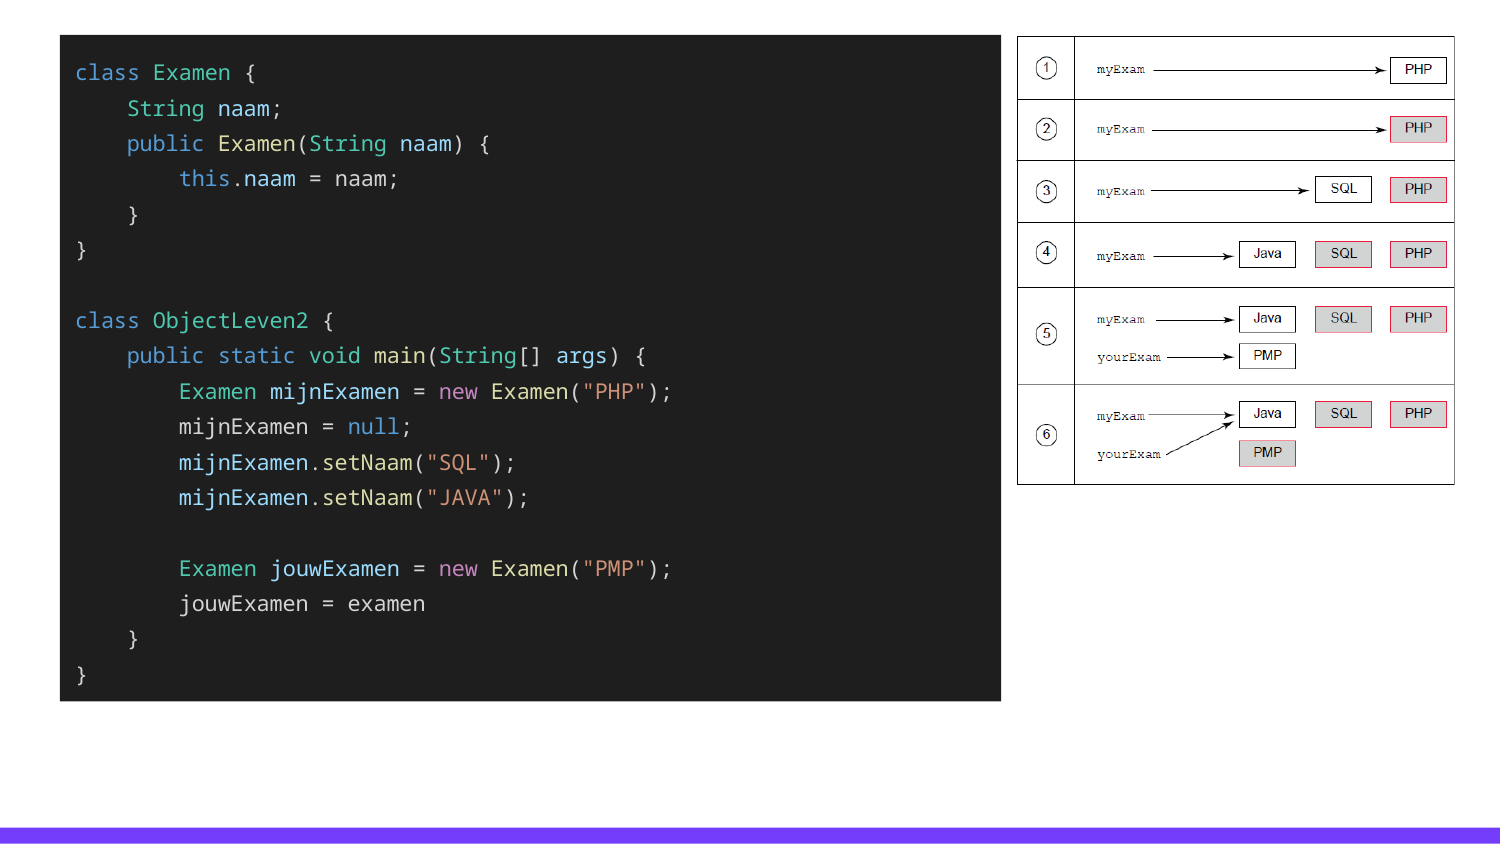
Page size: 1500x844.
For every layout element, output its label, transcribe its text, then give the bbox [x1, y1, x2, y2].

picture [1010, 29, 1460, 492]
text_box class Examen { String naam; public Examen(String naam) { this.naam = naam; } } class ObjectLeven2 { public static void main(String[] args) { Examen mijnExamen = new Examen("PHP"); mijnExamen = null; mijnExamen.setNaam("SQL"); mijnExamen.setNaam("JAVA"); Examen jouwExamen = new Examen("PMP"); jouwExamen = examen } } [59, 34, 1002, 702]
